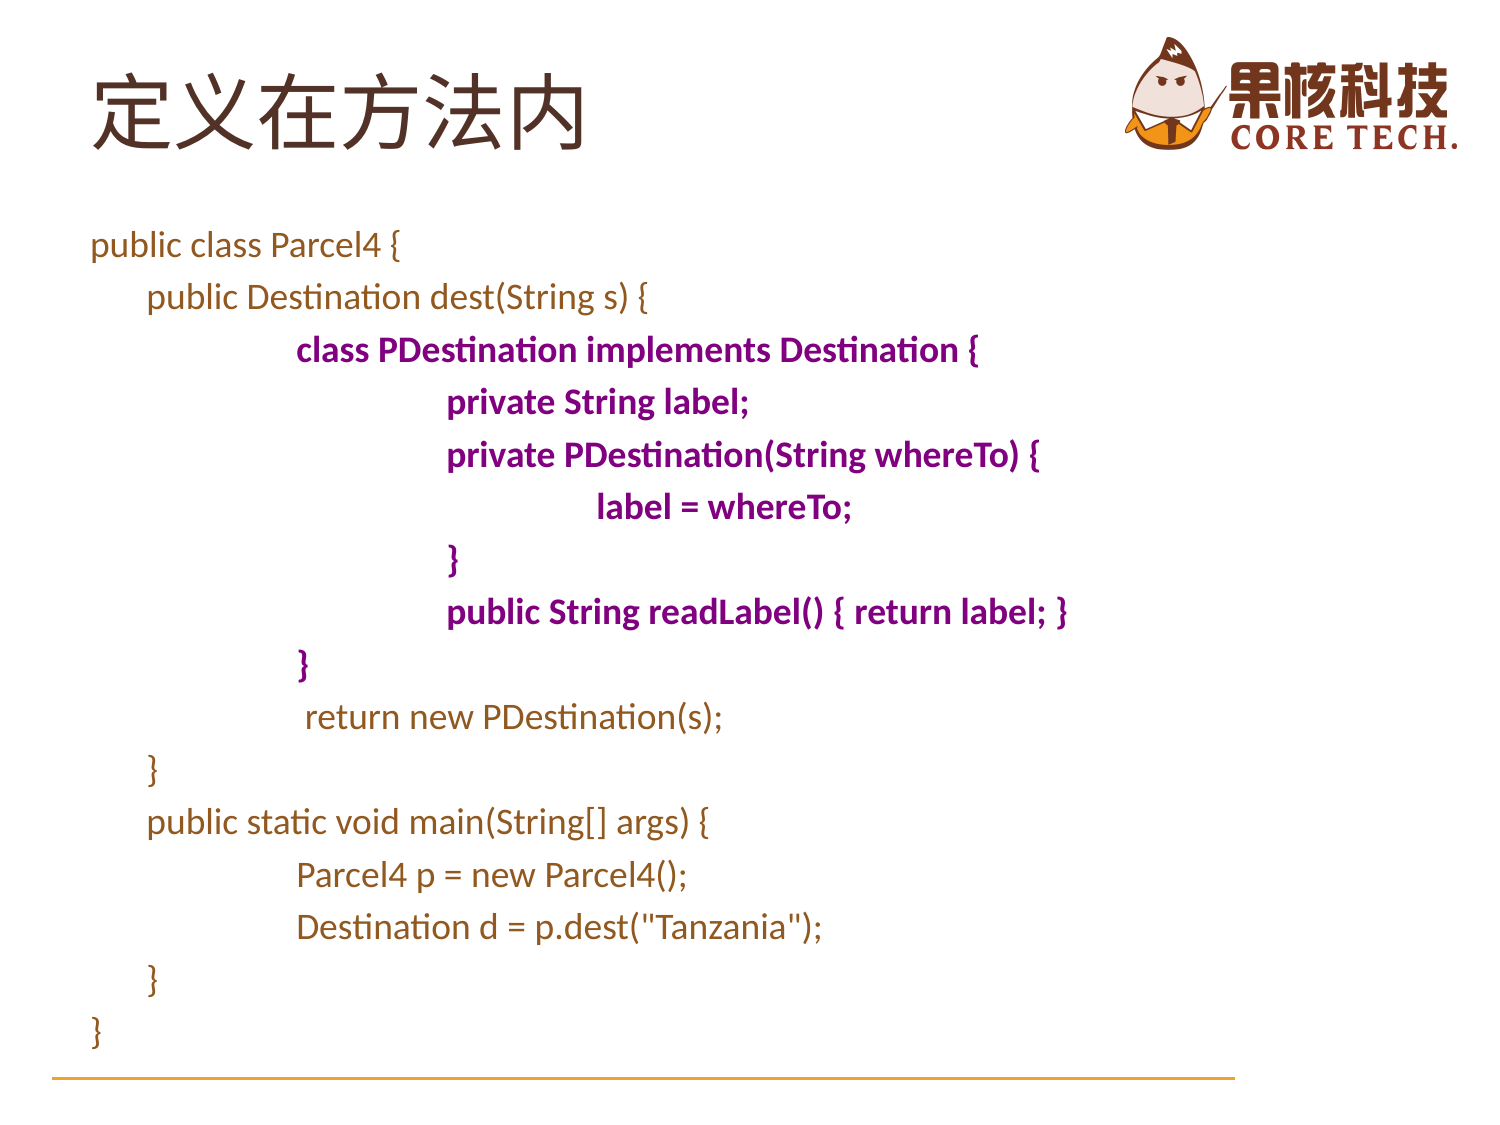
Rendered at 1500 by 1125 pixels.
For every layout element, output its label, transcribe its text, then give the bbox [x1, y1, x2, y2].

title 定义在方法内 [74, 44, 1101, 176]
list public class Parcel4 { public Destination dest(String s) { class PDestination implements Destination { private String label; private PDestination(String whereTo) { label = whereTo; } public String readLabel() { return label; } } return new PDestination(s); } public static void main(String[] args) { Parcel4 p = new Parcel4(); Destination d = p.dest("Tanzania"); } } [74, 212, 1426, 956]
picture [1125, 37, 1457, 150]
